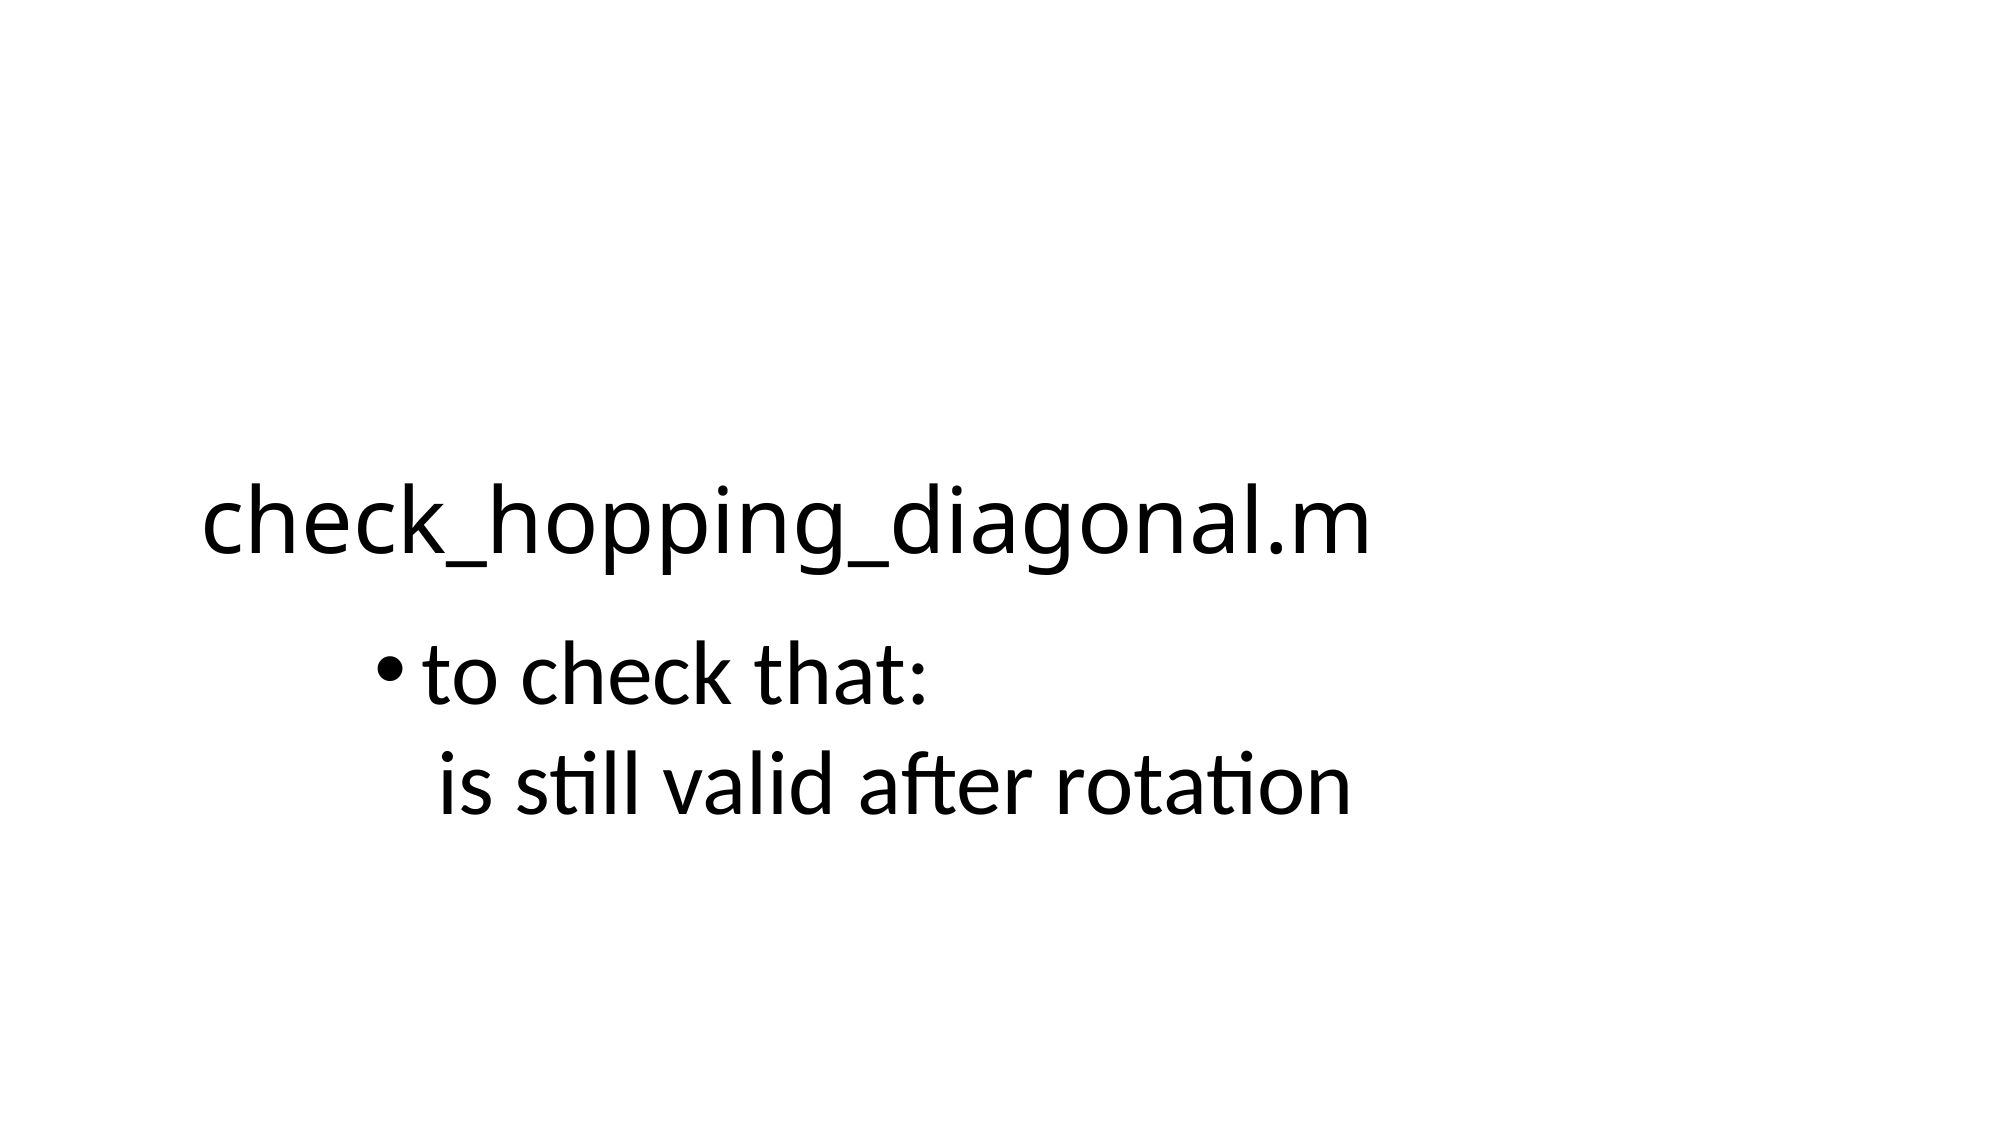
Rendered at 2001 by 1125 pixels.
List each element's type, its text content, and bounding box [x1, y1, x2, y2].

title check_hopping_diagonal.m [185, 414, 1911, 633]
